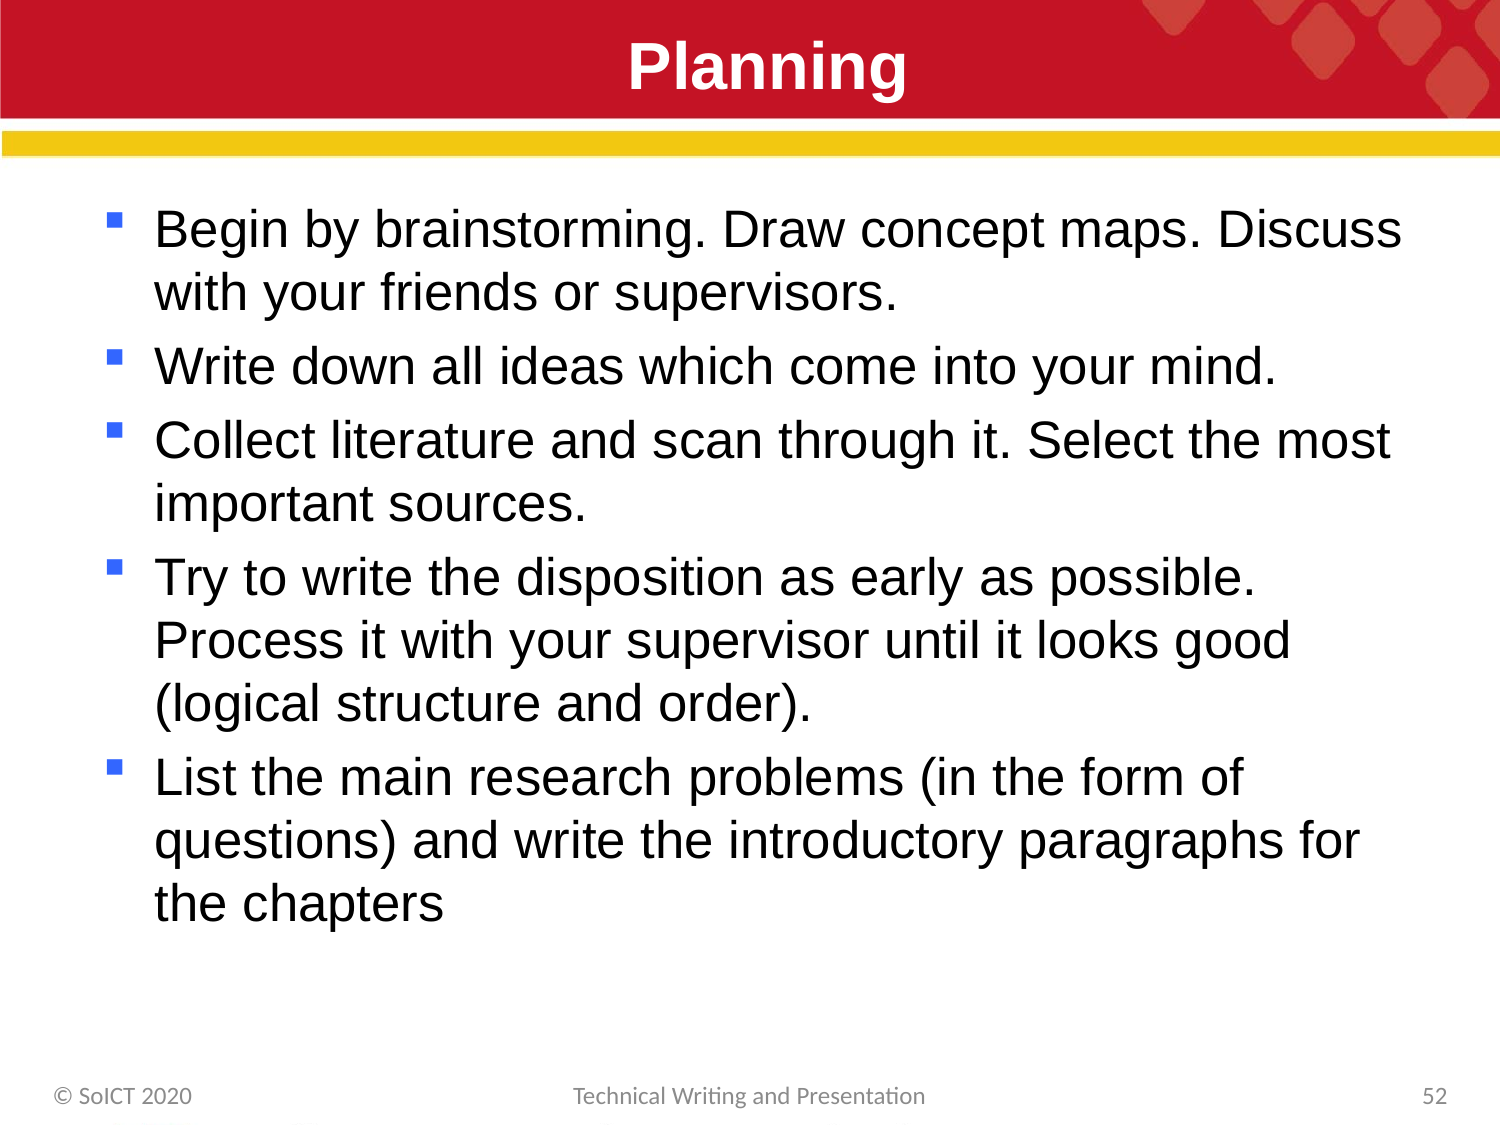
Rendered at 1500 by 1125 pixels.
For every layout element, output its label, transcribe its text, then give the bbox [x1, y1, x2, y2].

slide_number 52 [1112, 1065, 1463, 1125]
slide_number © SoICT 2020 [37, 1065, 388, 1125]
picture [0, 0, 1500, 1125]
title Planning [75, 12, 1463, 113]
footer Technical Writing and Presentation [512, 1065, 988, 1125]
list Begin by brainstorming. Draw concept maps. Discuss with your friends or supervisors. Write down all ideas which come into your mind. Collect literature and scan through it. Select the most important sources. Try to write the disposition as early as possible. Process it with your supervisor until it looks good (logical structure and order). List the main research problems (in the form of questions) and write the introductory paragraphs for the chapters [87, 187, 1425, 1005]
